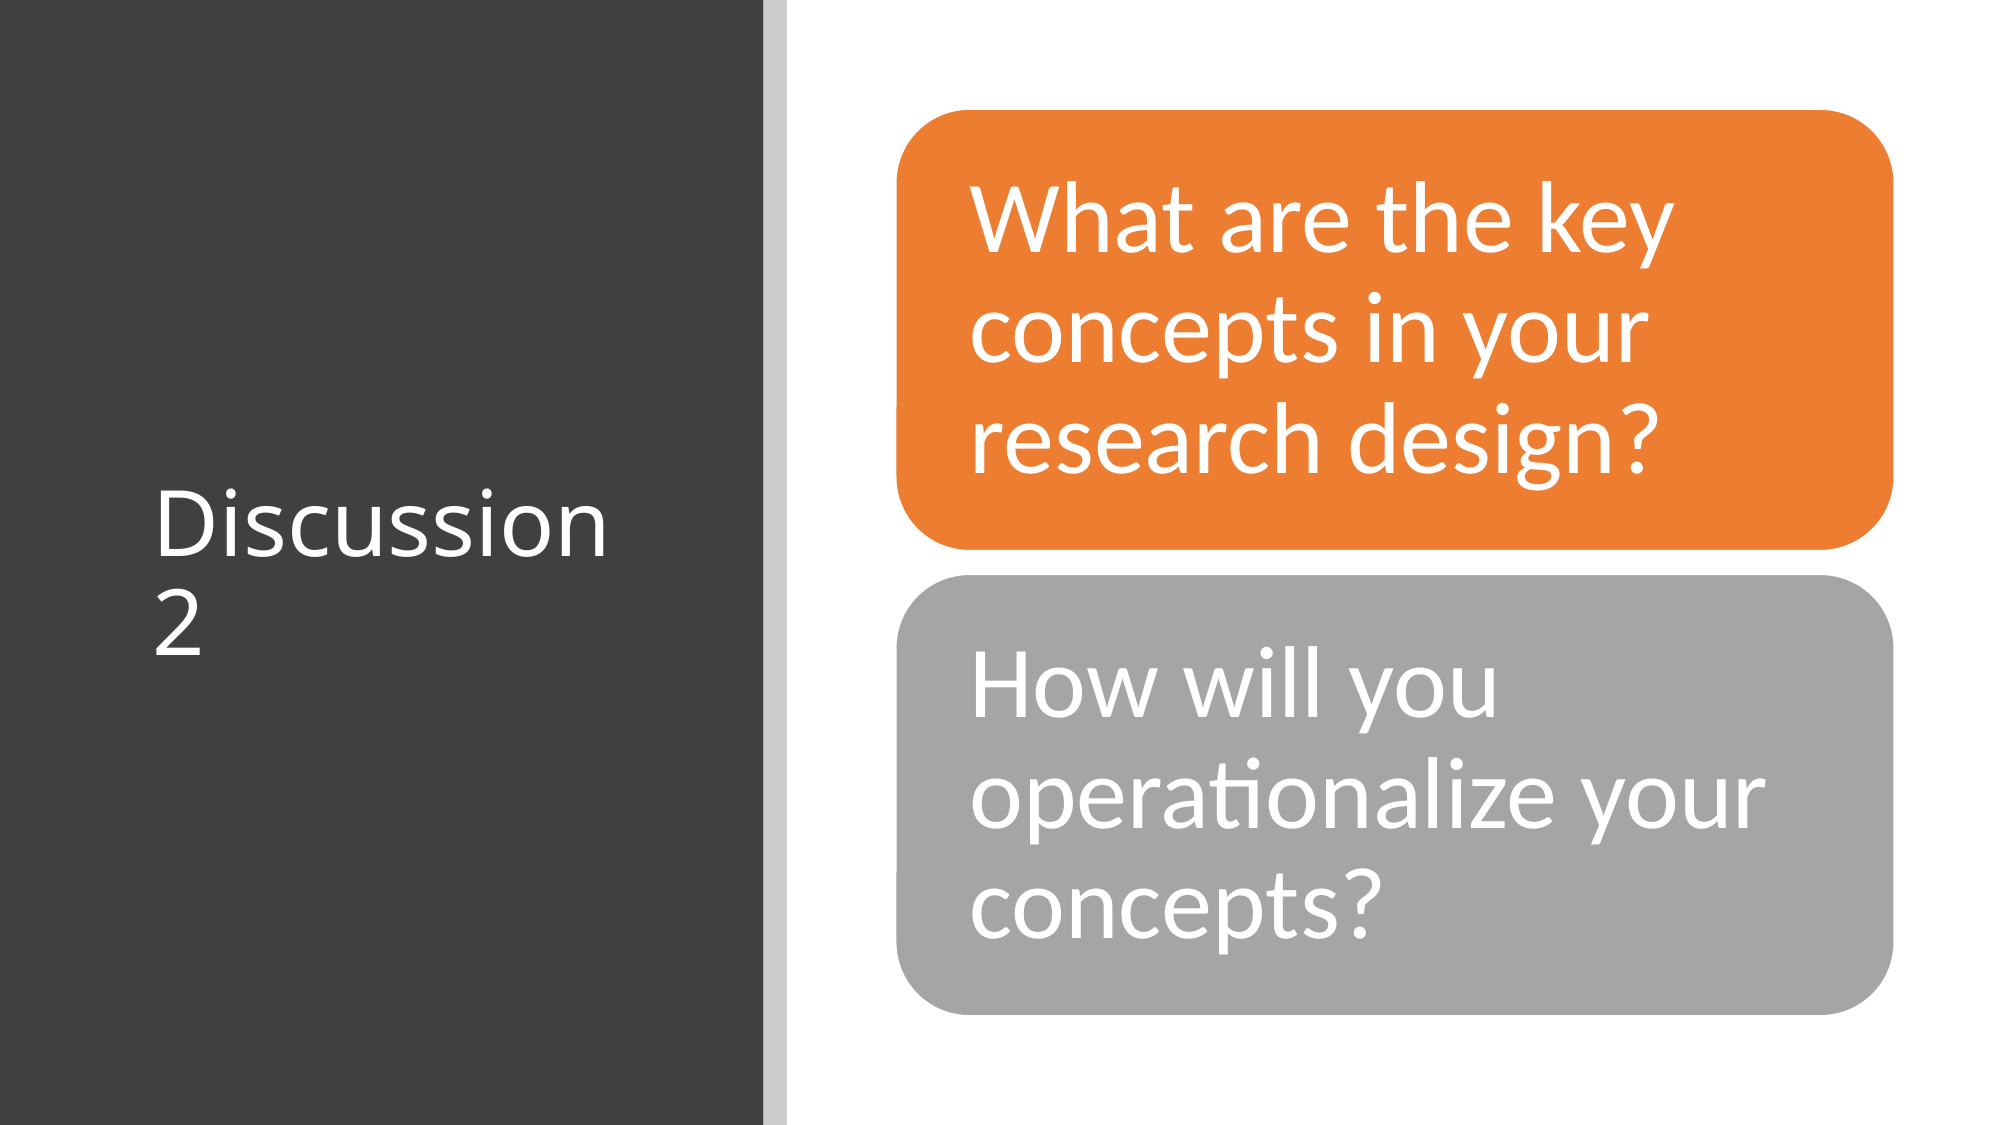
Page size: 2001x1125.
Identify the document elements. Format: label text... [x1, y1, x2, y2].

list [895, 105, 1895, 1020]
title Discussion 2 [137, 133, 685, 1020]
text_box [762, 0, 788, 1125]
text_box [0, 0, 762, 1125]
